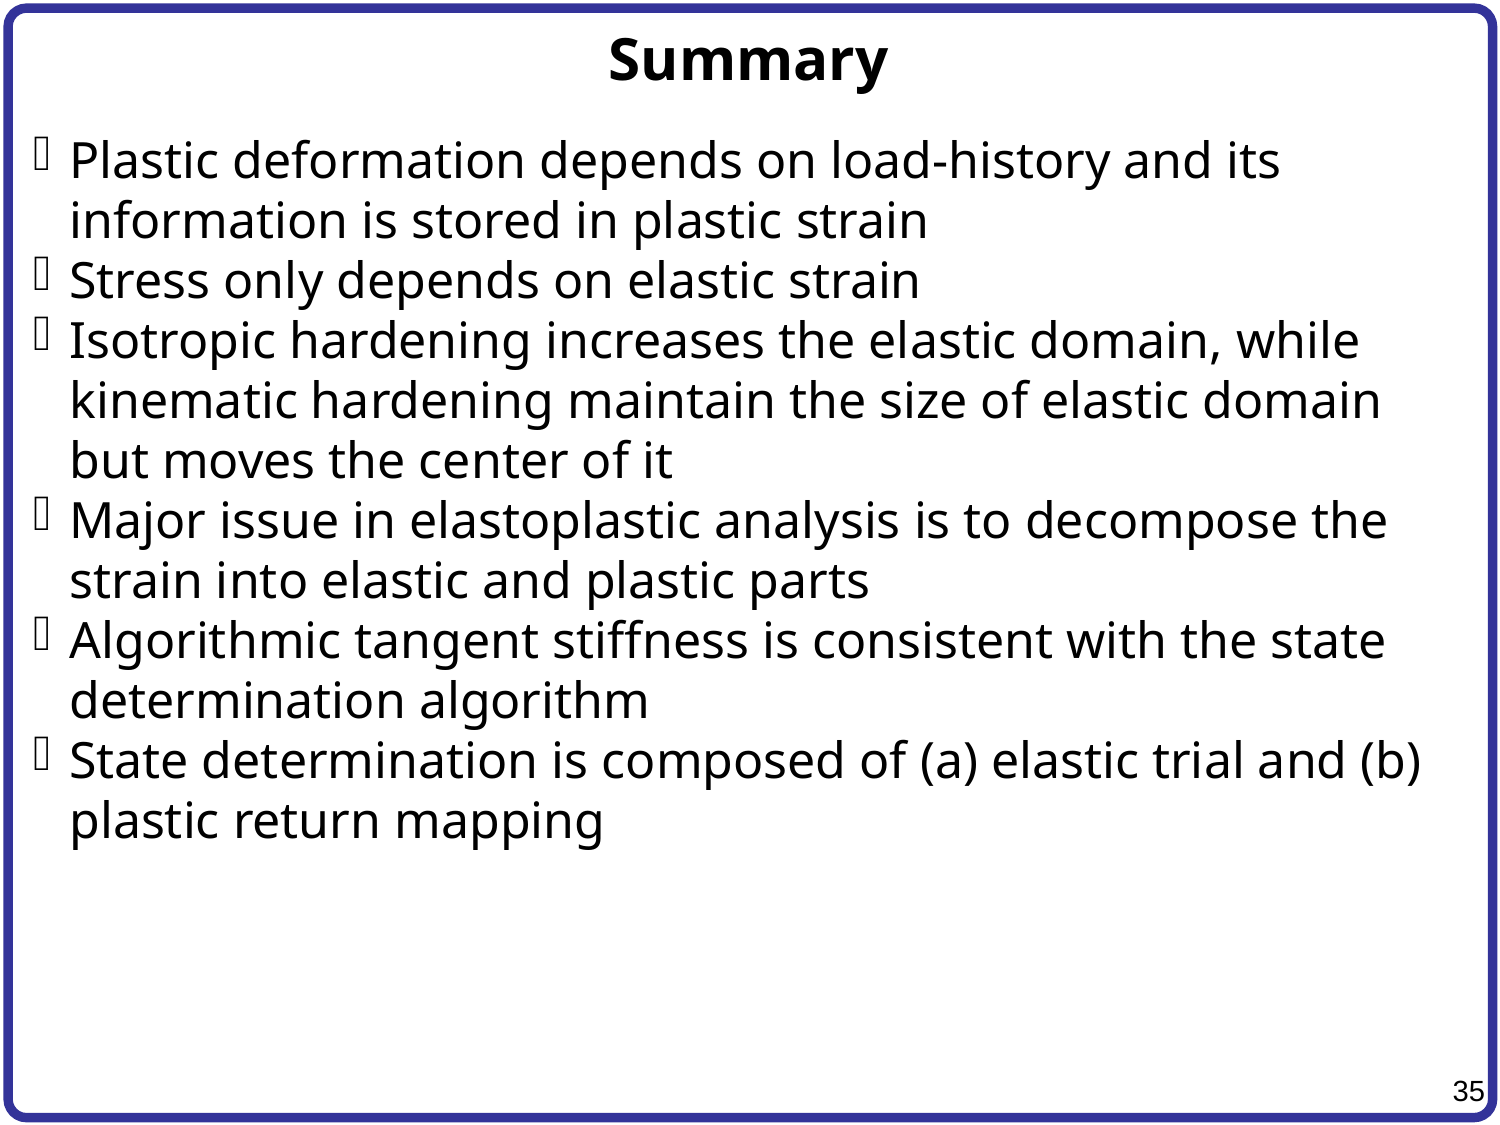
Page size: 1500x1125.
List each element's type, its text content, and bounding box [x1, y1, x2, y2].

text_box Summary [6, 8, 1492, 106]
text_box Plastic deformation depends on load-history and its information is stored in plastic strain Stress only depends on elastic strain Isotropic hardening increases the elastic domain, while kinematic hardening maintain the size of elastic domain but moves the center of it Major issue in elastoplastic analysis is to decompose the strain into elastic and plastic parts Algorithmic tangent stiffness is consistent with the state determination algorithm State determination is composed of (a) elastic trial and (b) plastic return mapping [19, 121, 1481, 1086]
